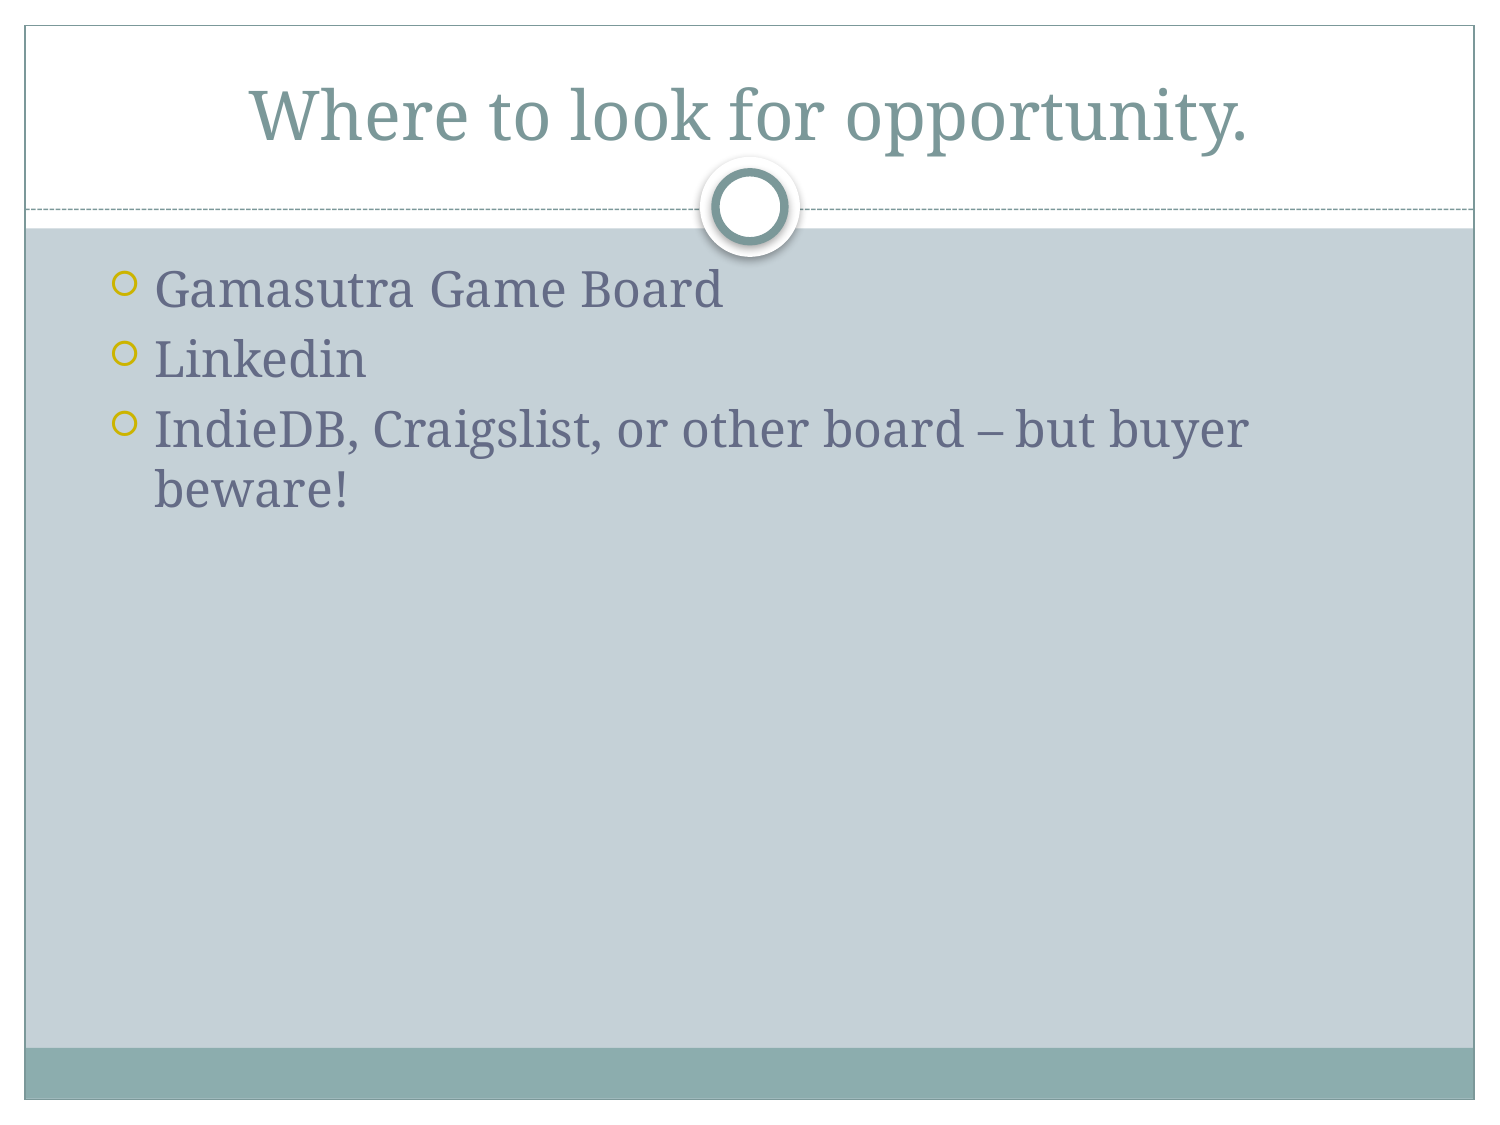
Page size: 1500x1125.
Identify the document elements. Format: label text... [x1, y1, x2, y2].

title Where to look for opportunity. [49, 37, 1450, 162]
list Gamasutra Game Board Linkedin IndieDB, Craigslist, or other board – but buyer beware! [49, 250, 1445, 1001]
